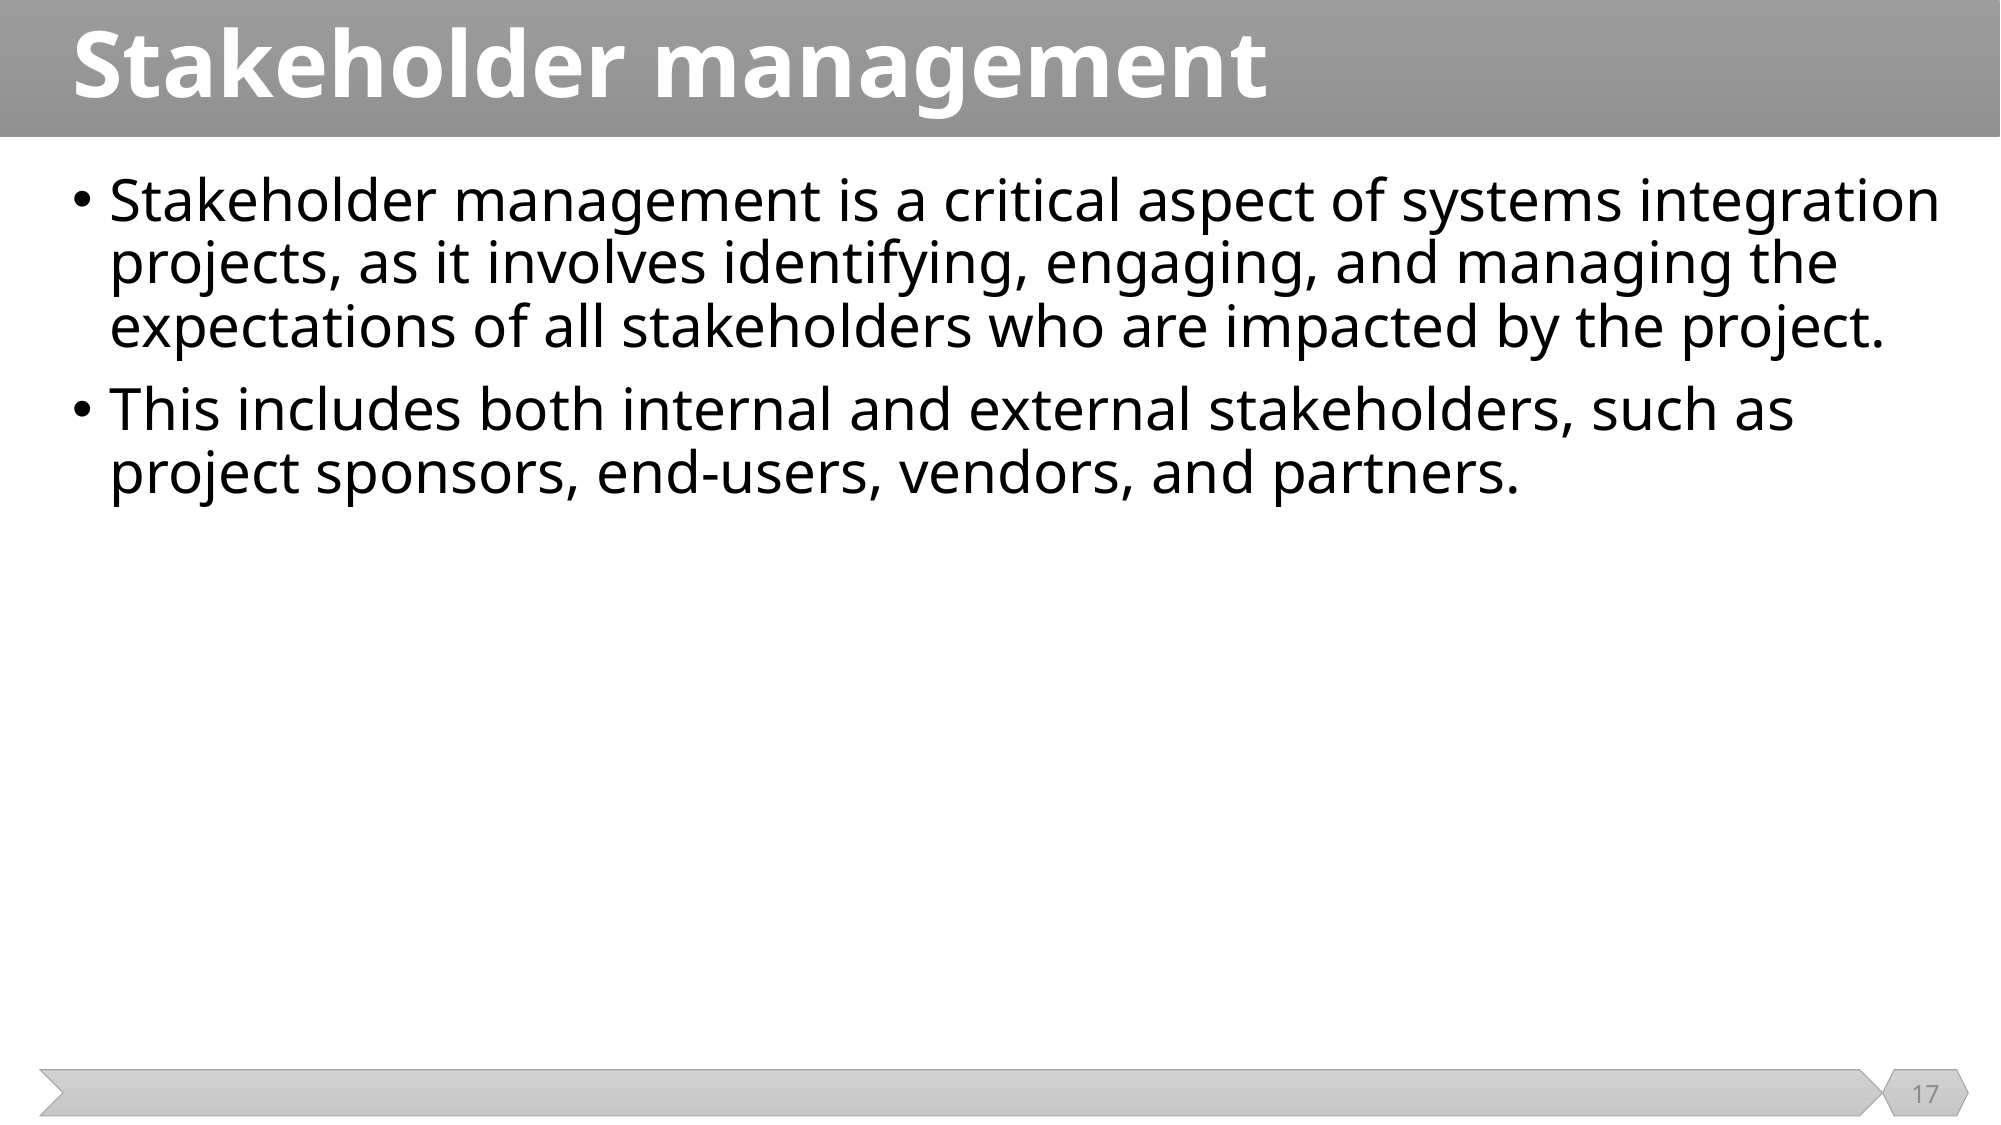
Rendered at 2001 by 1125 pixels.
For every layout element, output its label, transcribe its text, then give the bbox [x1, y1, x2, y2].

list Stakeholder management is a critical aspect of systems integration projects, as it involves identifying, engaging, and managing the expectations of all stakeholders who are impacted by the project. This includes both internal and external stakeholders, such as project sponsors, end-users, vendors, and partners. [56, 163, 1969, 1061]
title Stakeholder management [56, 0, 1969, 137]
slide_number 17 [1882, 1065, 1969, 1125]
